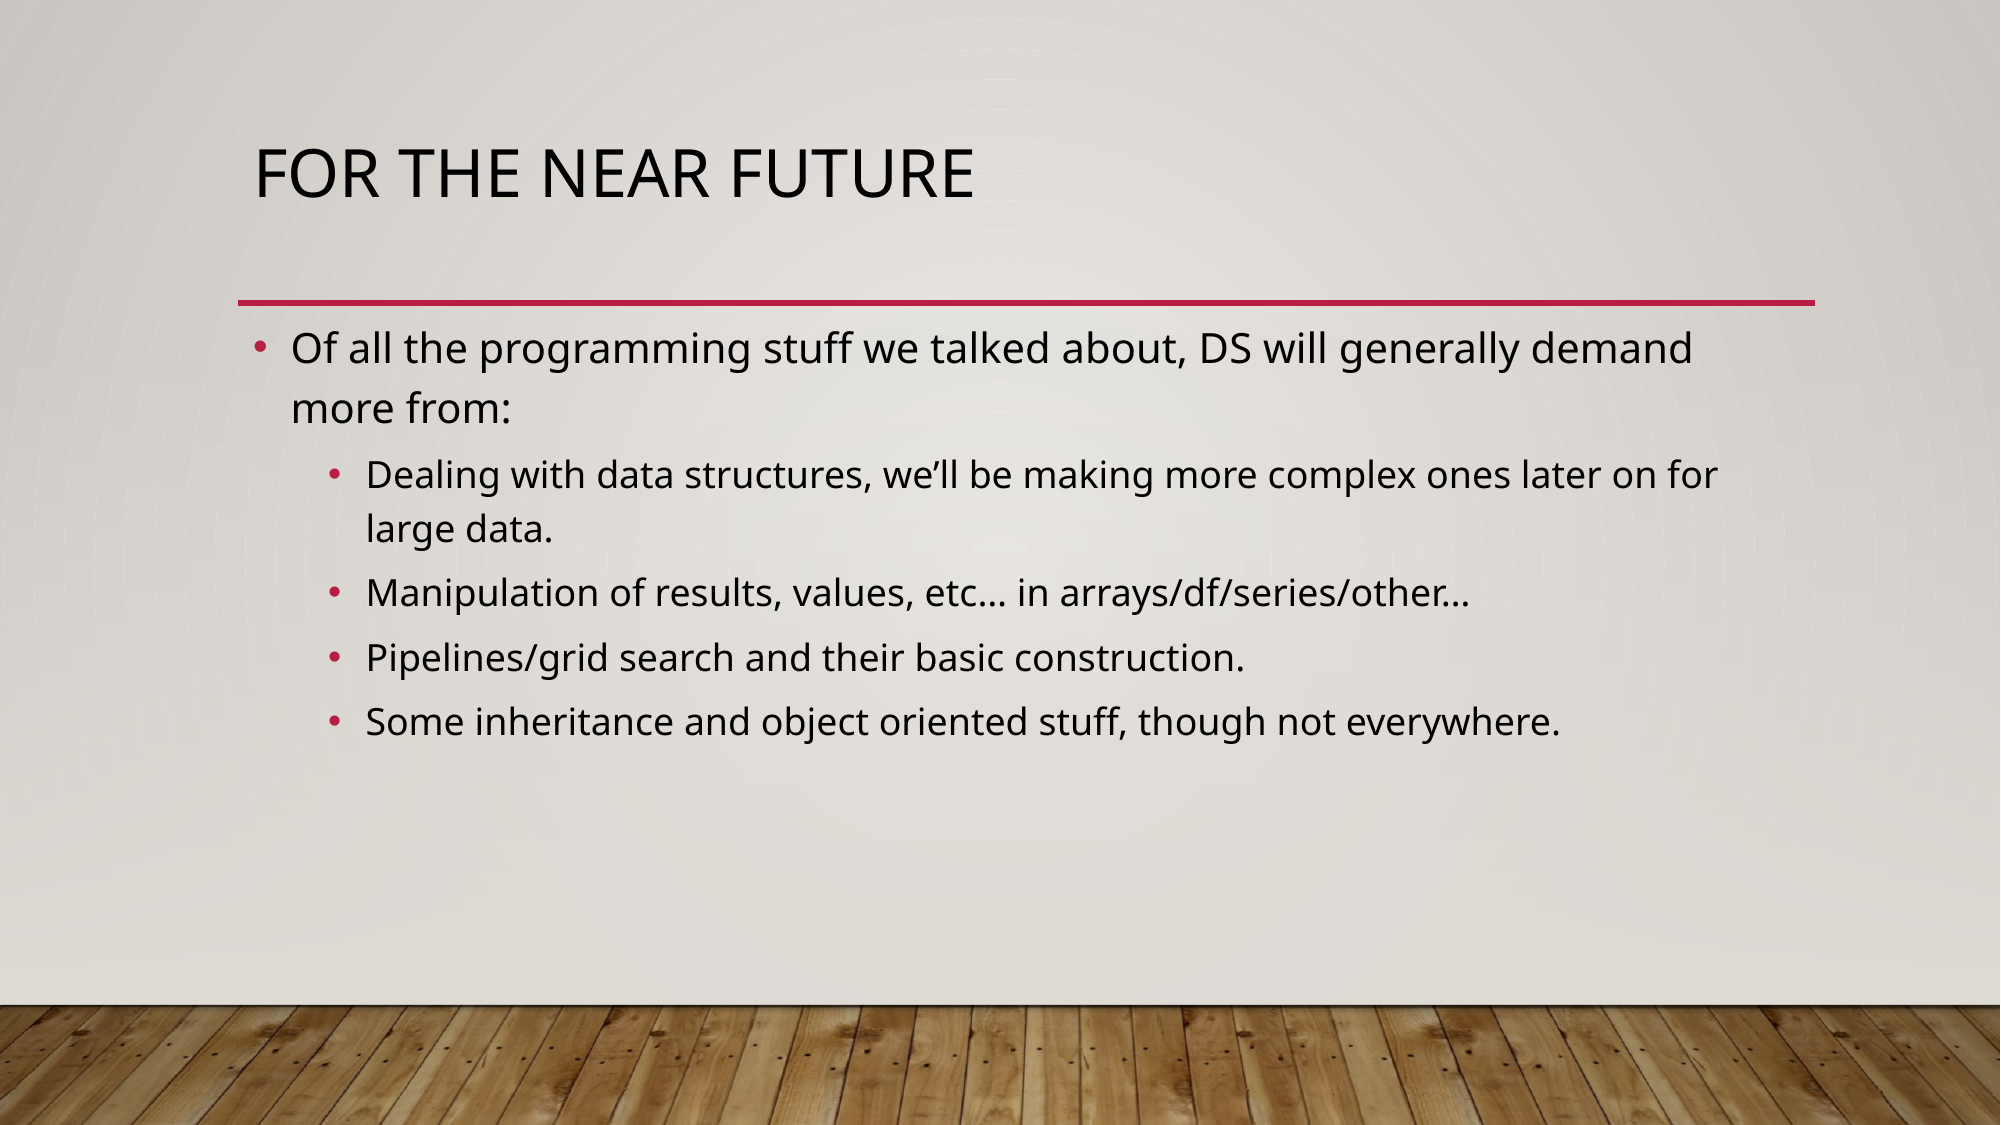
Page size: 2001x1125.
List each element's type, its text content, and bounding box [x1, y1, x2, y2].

title For the Near Future [238, 131, 1814, 304]
list Of all the programming stuff we talked about, DS will generally demand more from: Dealing with data structures, we’ll be making more complex ones later on for large data. Manipulation of results, values, etc… in arrays/df/series/other… Pipelines/grid search and their basic construction. Some inheritance and object oriented stuff, though not everywhere. [238, 304, 1814, 993]
picture [0, 1005, 2000, 1125]
